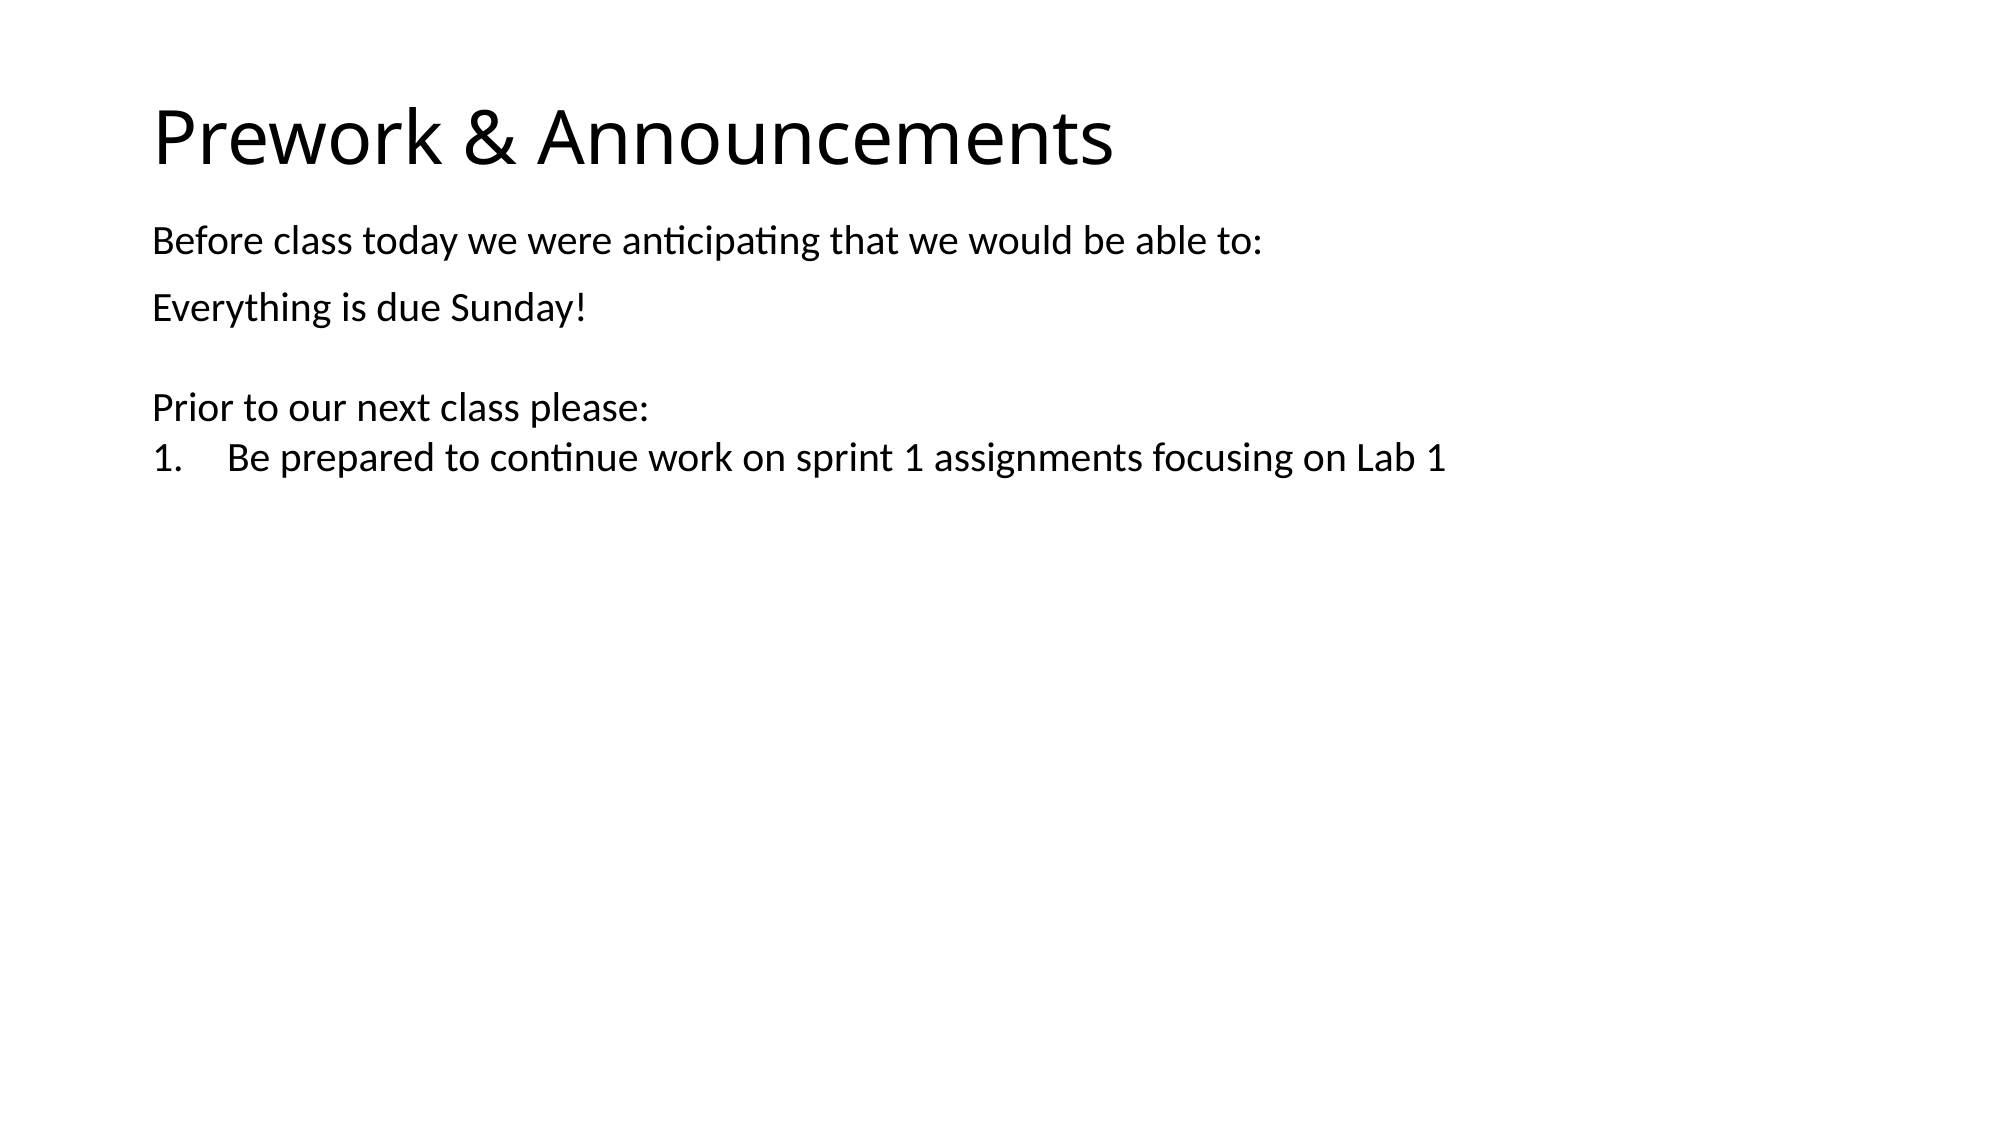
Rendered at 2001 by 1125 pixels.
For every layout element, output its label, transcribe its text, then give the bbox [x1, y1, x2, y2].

title Prework & Announcements [137, 77, 1863, 202]
text_box Before class today we were anticipating that we would be able to: Everything is due Sunday! Prior to our next class please: Be prepared to continue work on sprint 1 assignments focusing on Lab 1 [137, 202, 1863, 611]
